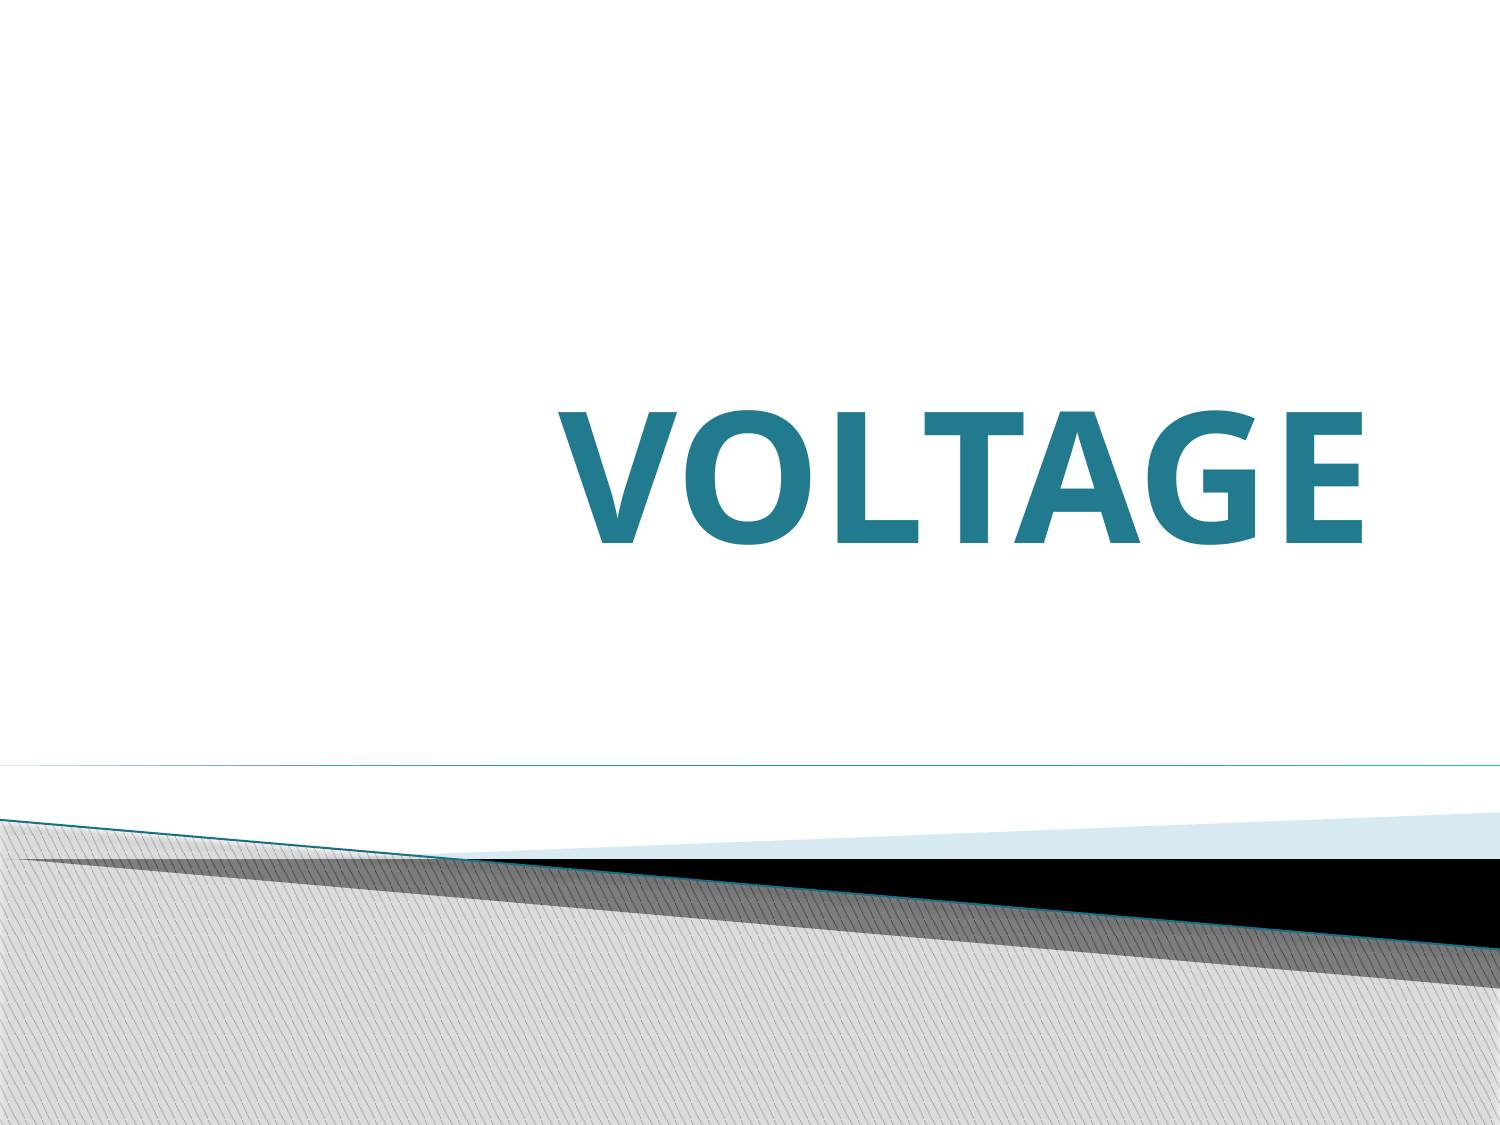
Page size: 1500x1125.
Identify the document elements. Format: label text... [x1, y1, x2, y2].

title VOLTAGE [112, 287, 1388, 588]
picture [5, 859, 1500, 989]
